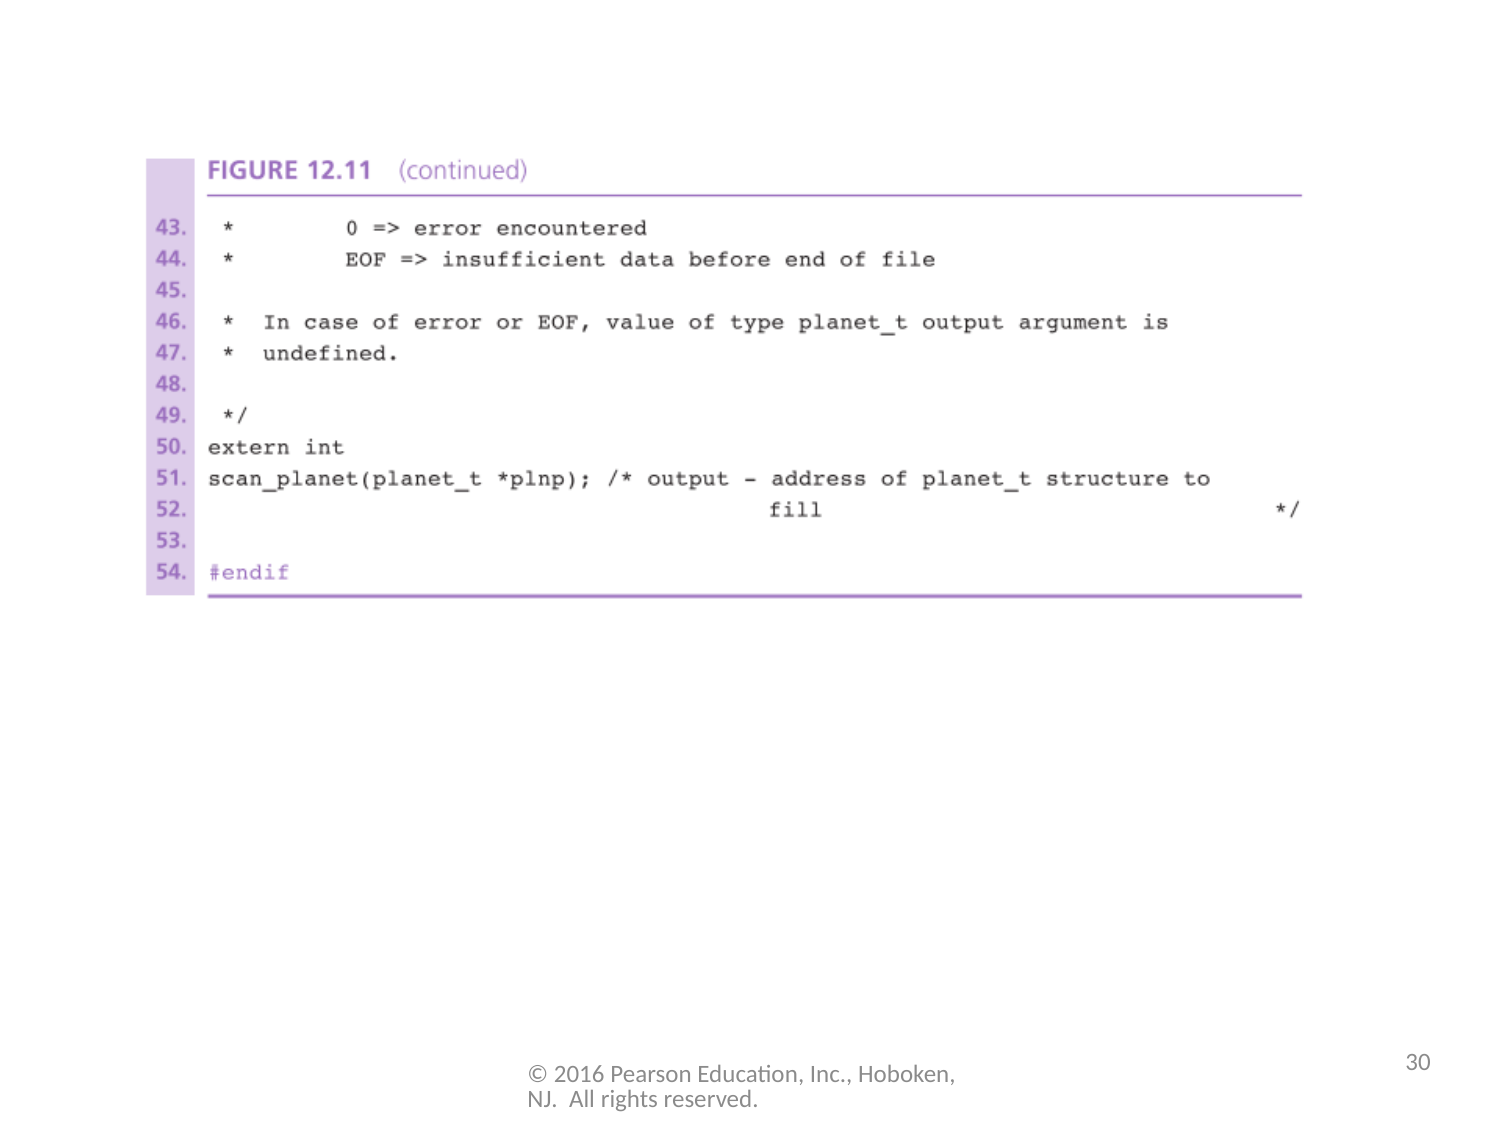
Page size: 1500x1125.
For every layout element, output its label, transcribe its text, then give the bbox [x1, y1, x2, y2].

picture [112, 137, 1335, 619]
slide_number 30 [1095, 1030, 1446, 1091]
footer © 2016 Pearson Education, Inc., Hoboken, NJ. All rights reserved. [512, 1042, 988, 1103]
